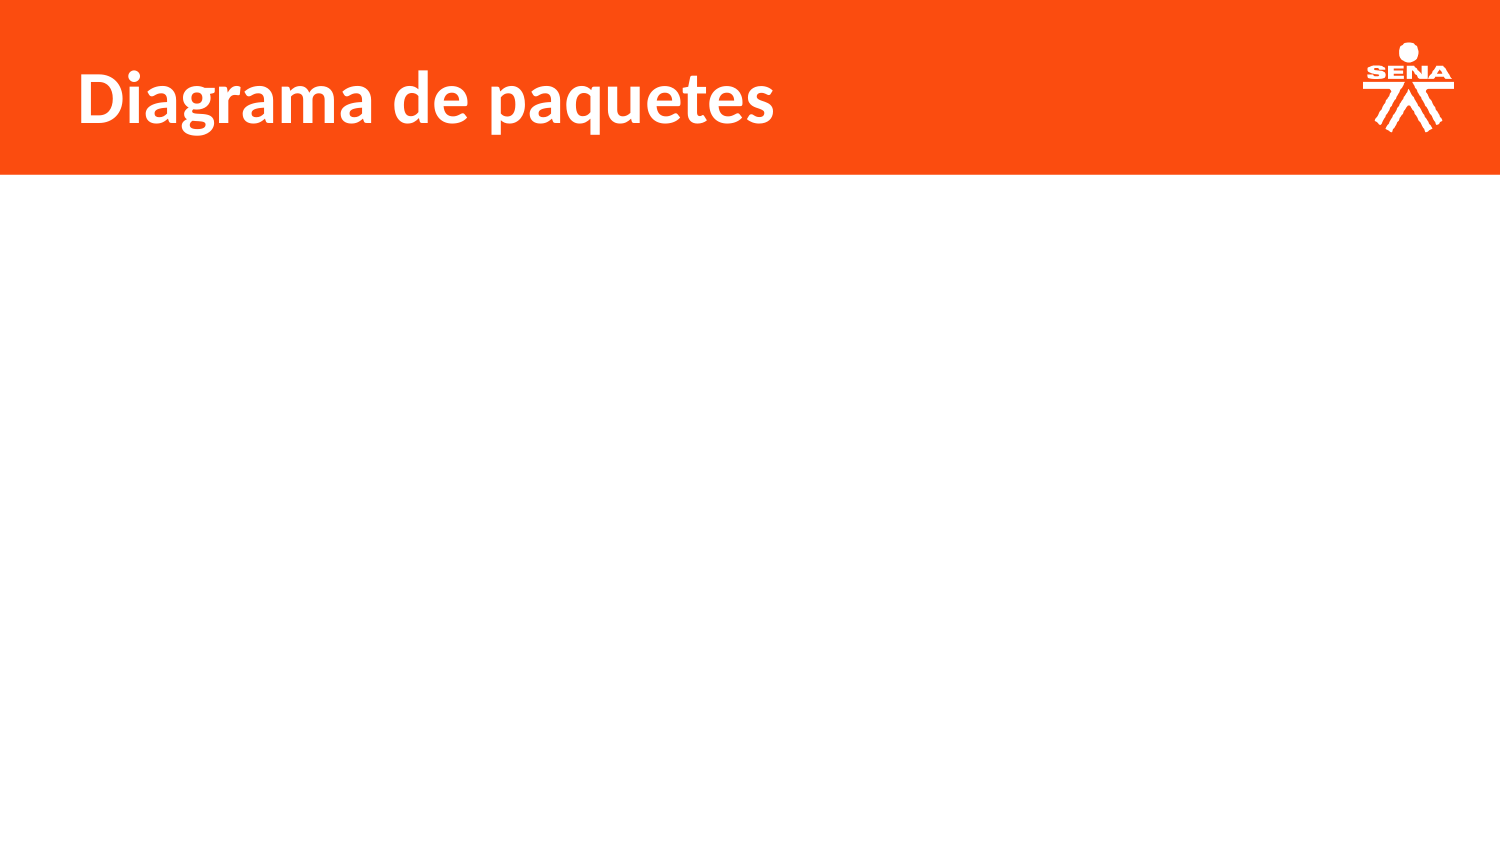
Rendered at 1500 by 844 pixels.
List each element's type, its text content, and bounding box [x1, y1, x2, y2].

picture [0, 0, 1500, 844]
text_box Diagrama de paquetes [62, 40, 1155, 146]
